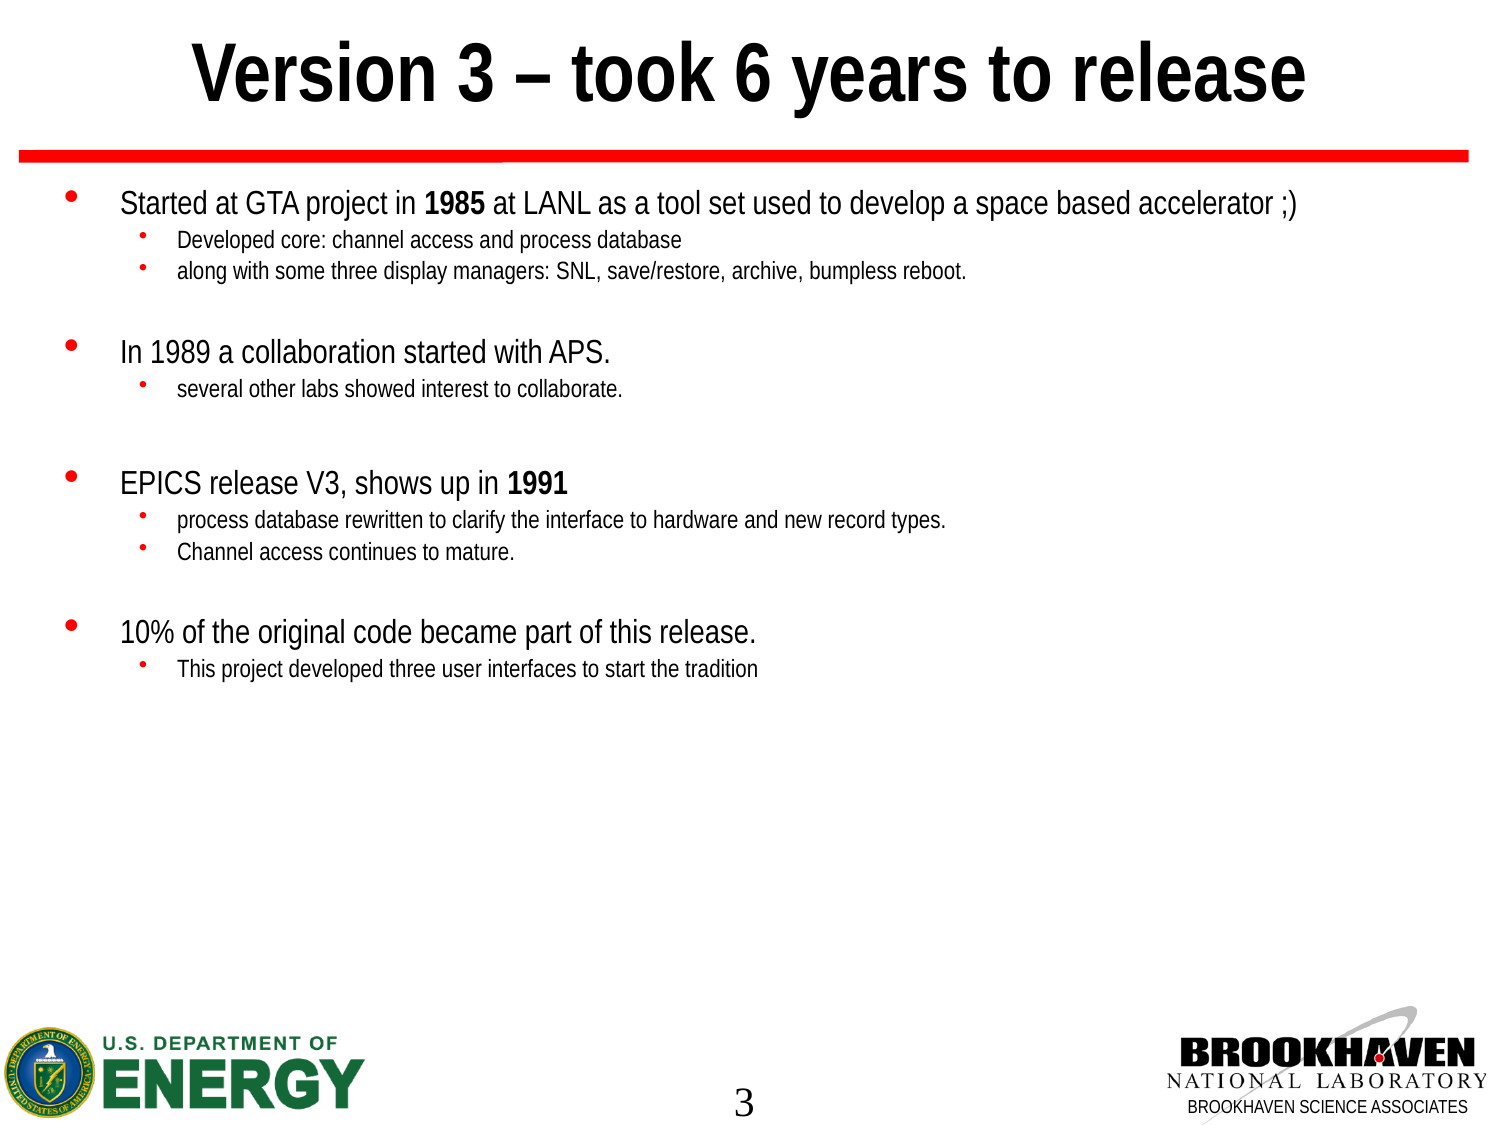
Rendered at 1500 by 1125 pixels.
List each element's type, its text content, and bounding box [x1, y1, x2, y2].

list Started at GTA project in 1985 at LANL as a tool set used to develop a space based accelerator ;) Developed core: channel access and process database along with some three display managers: SNL, save/restore, archive, bumpless reboot. In 1989 a collaboration started with APS. several other labs showed interest to collaborate. EPICS release V3, shows up in 1991 process database rewritten to clarify the interface to hardware and new record types. Channel access continues to mature. 10% of the original code became part of this release. This project developed three user interfaces to start the tradition [48, 177, 1466, 956]
picture [4, 1027, 365, 1118]
title Version 3 – took 6 years to release [0, 0, 1500, 150]
